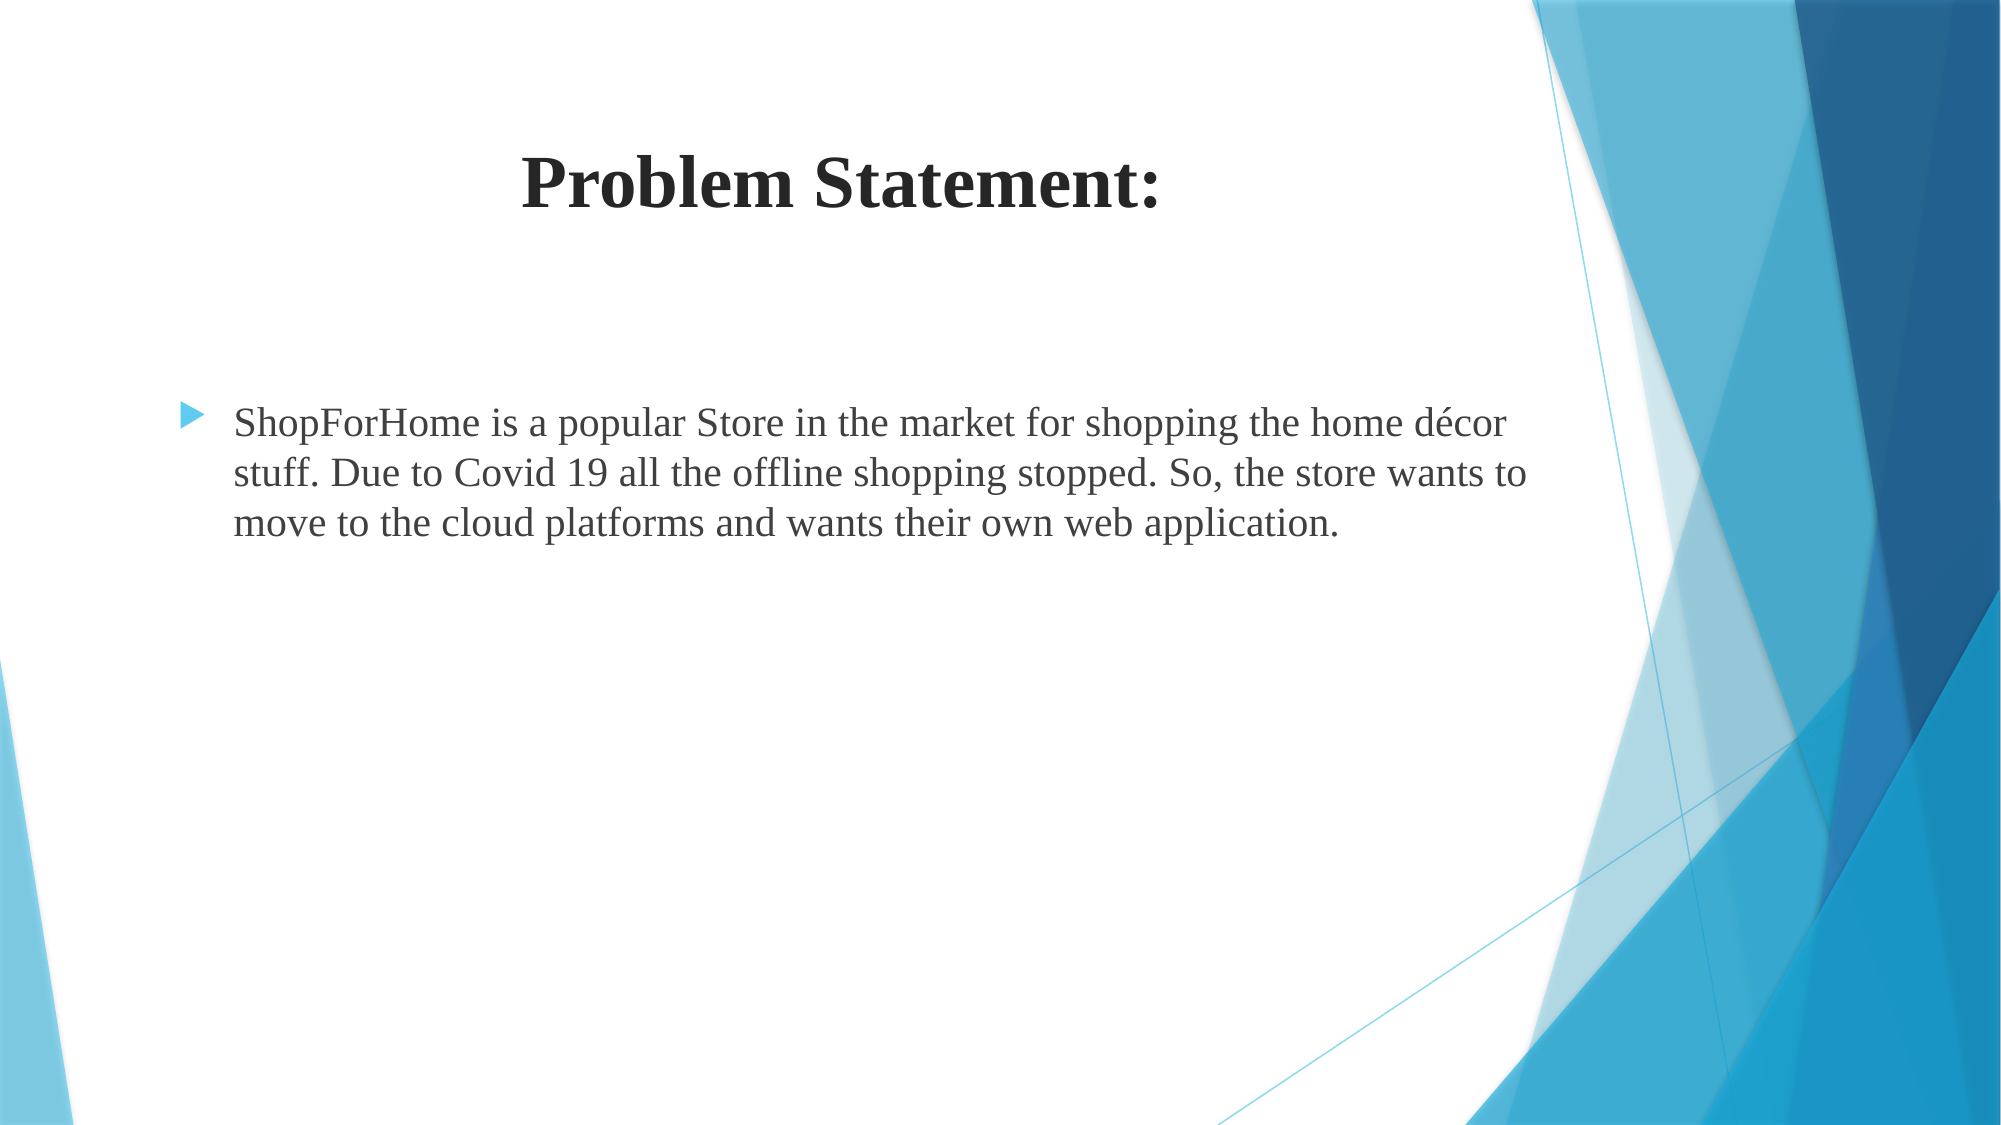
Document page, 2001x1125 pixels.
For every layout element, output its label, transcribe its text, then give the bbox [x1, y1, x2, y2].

title Problem Statement: [137, 125, 1548, 342]
list ShopForHome is a popular Store in the market for shopping the home décor stuff. Due to Covid 19 all the offline shopping stopped. So, the store wants to move to the cloud platforms and wants their own web application. [162, 387, 1614, 675]
